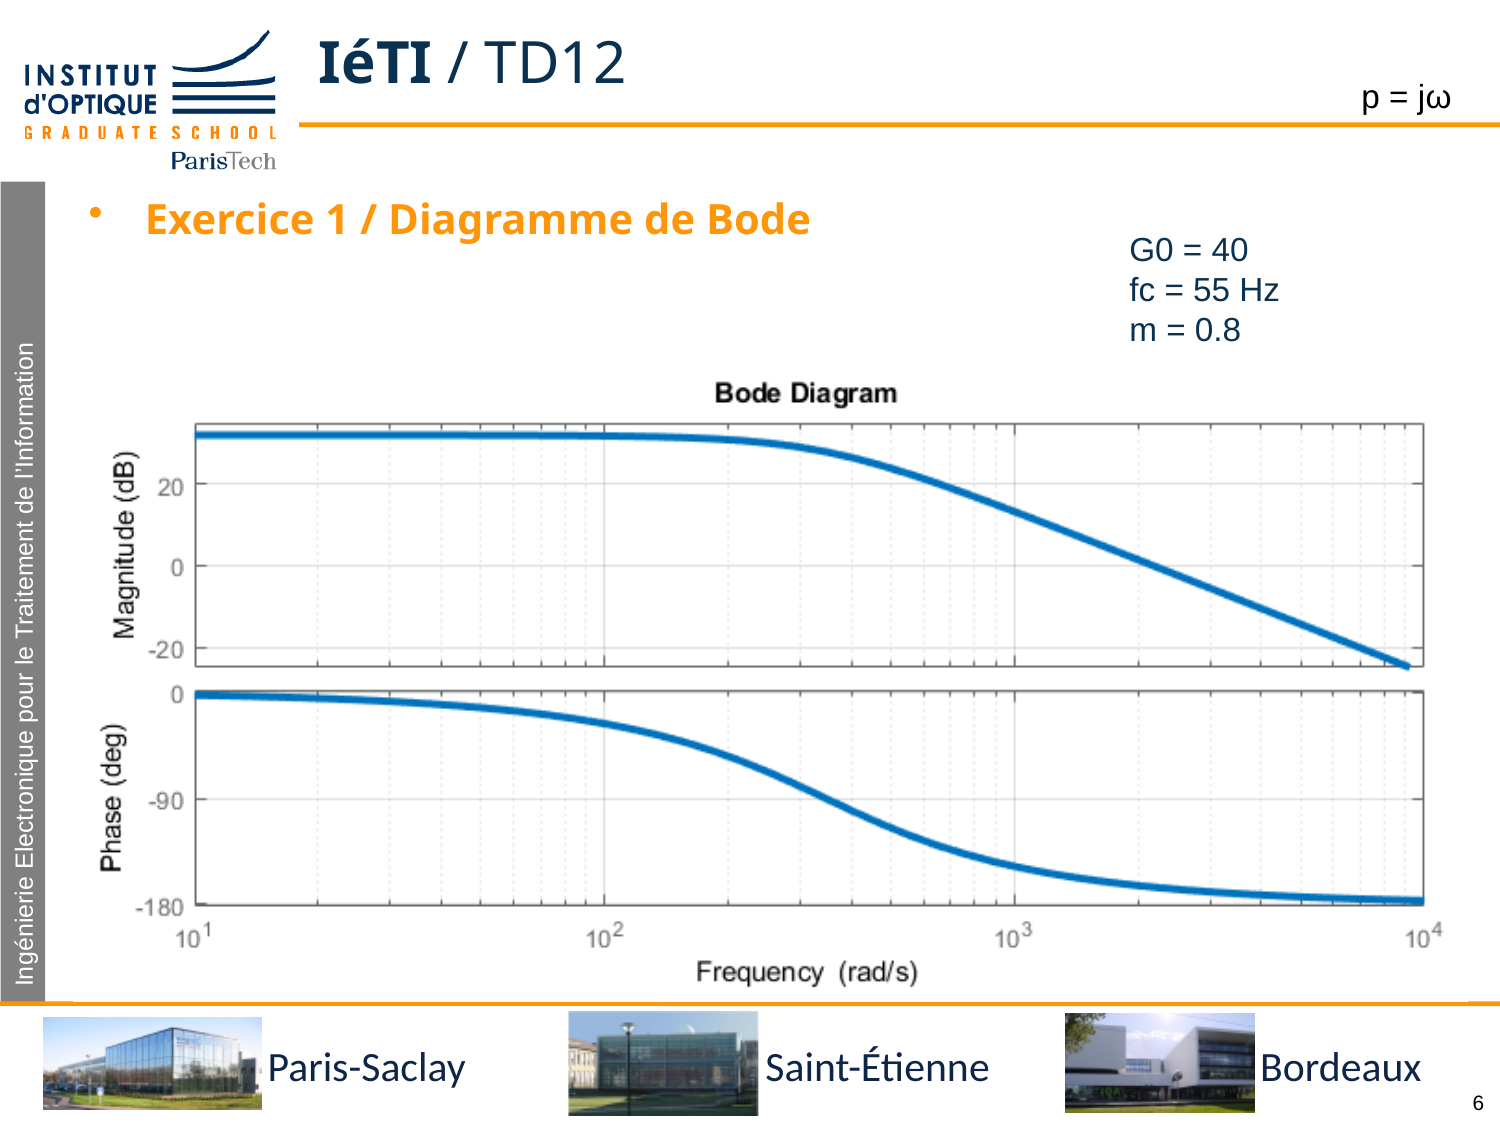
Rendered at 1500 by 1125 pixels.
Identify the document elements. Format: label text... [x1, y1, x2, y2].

text_box Ingénierie Electronique pour le Traitement de l’Information [0, 181, 46, 1002]
text_box p = jω [1346, 67, 1500, 123]
text_box G0 = 40 fc = 55 Hz m = 0.8 [1114, 220, 1398, 343]
picture [1065, 1013, 1255, 1113]
title IéTI / TD12 [303, 4, 1500, 117]
picture [0, 7, 299, 191]
picture [73, 345, 1469, 1002]
picture [568, 1011, 759, 1116]
picture [43, 1017, 262, 1110]
list Exercice 1 / Diagramme de Bode [73, 185, 1424, 256]
